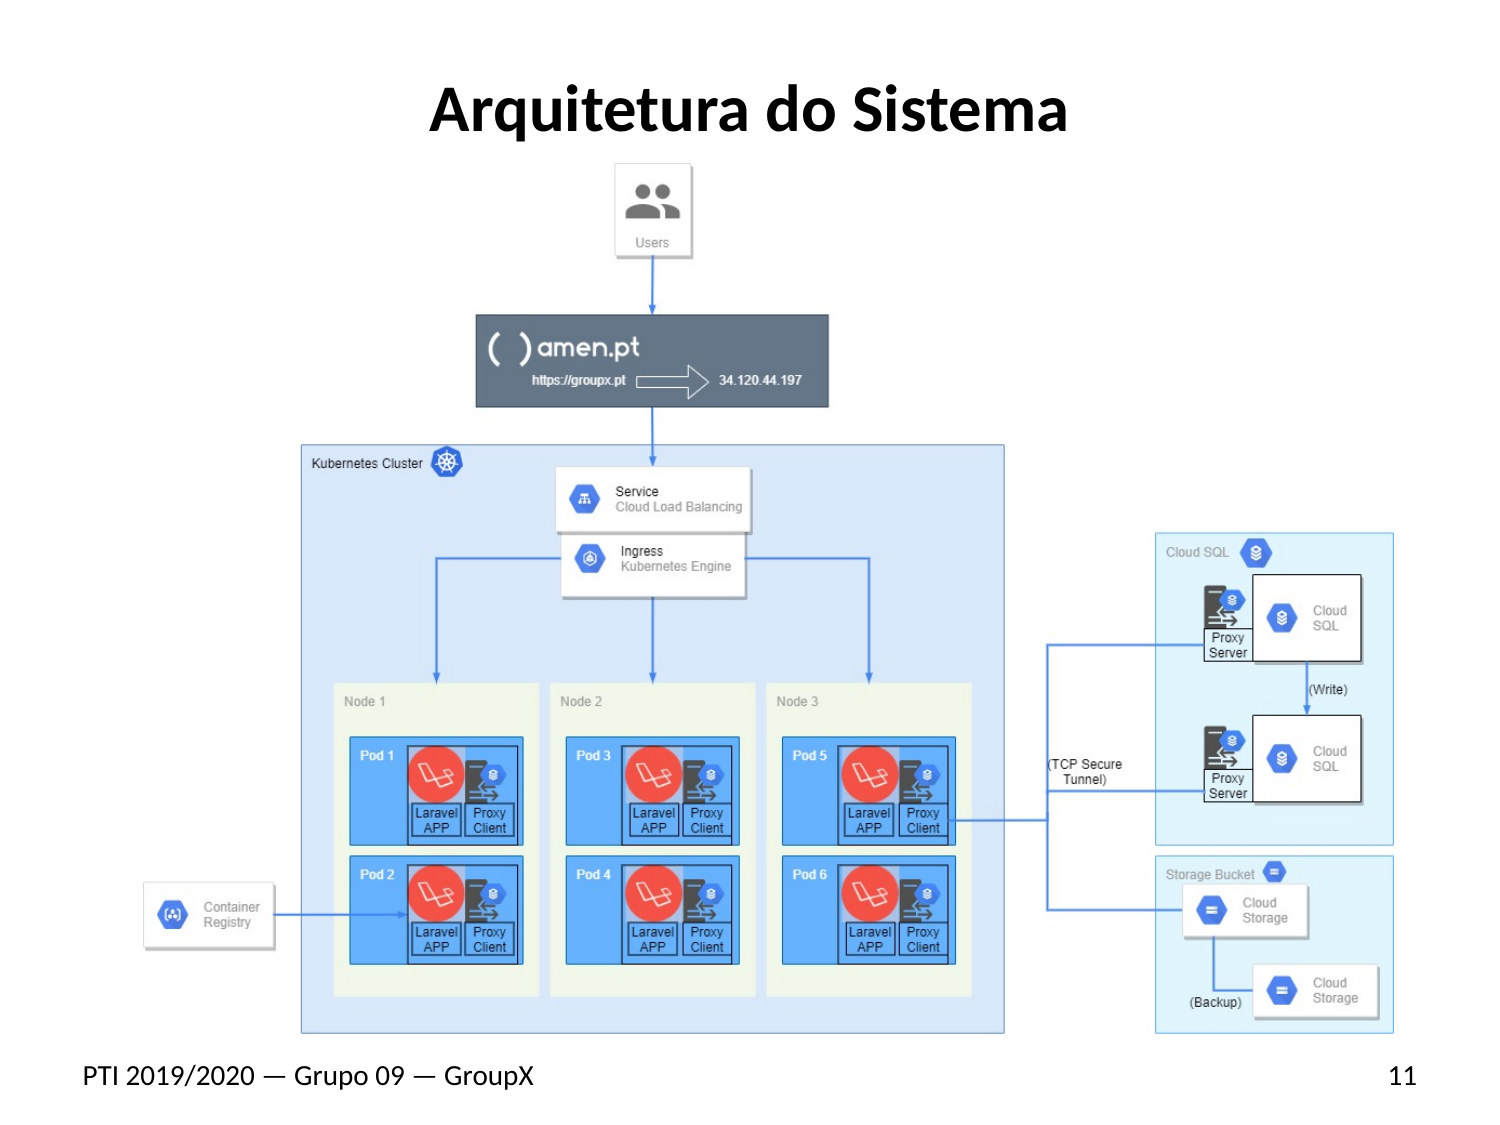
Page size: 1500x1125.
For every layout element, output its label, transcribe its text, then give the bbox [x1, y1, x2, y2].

title Arquitetura do Sistema [70, 45, 1430, 164]
picture [143, 163, 1394, 1034]
footer PTI 2019/2020 — Grupo 09 — GroupX [70, 1049, 957, 1098]
slide_number 11 [1340, 1049, 1430, 1098]
